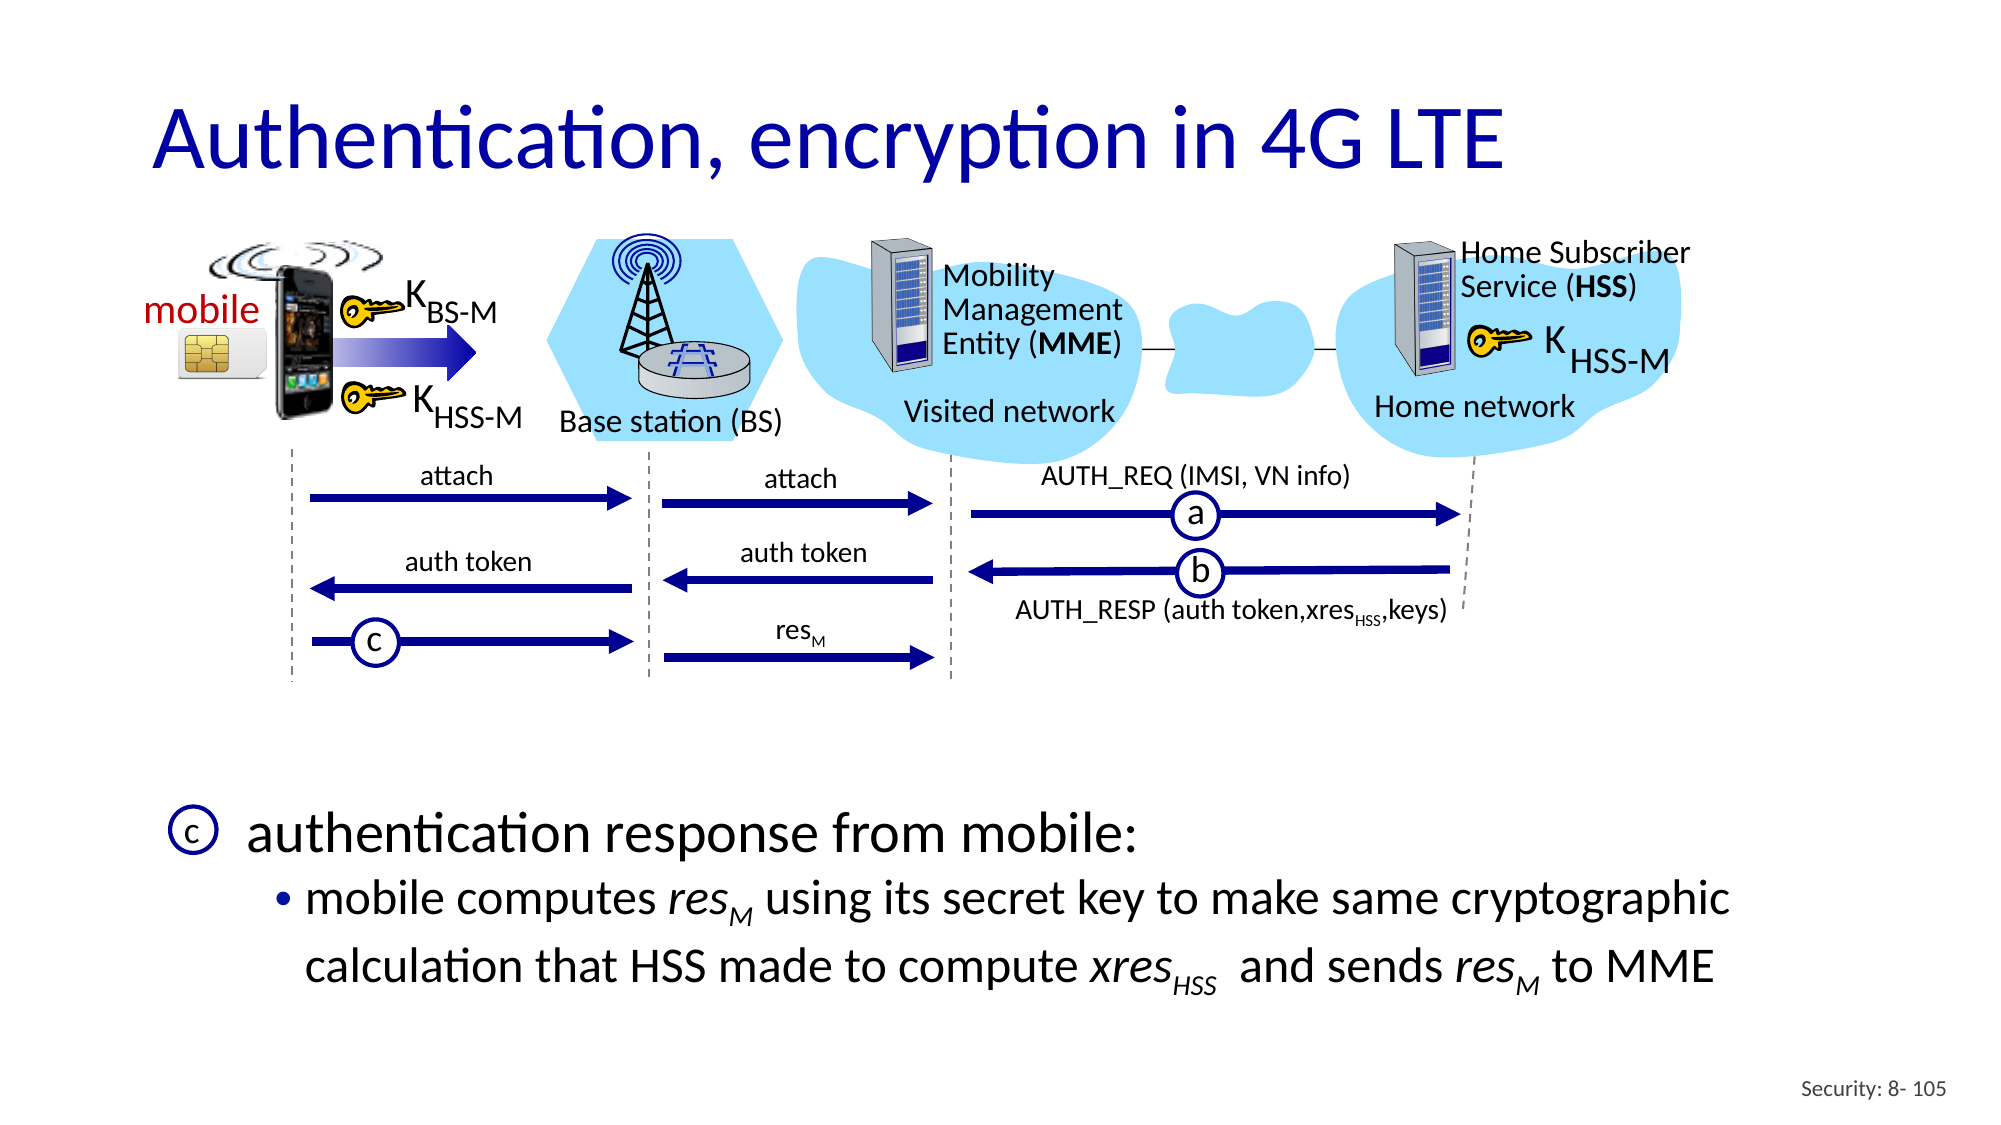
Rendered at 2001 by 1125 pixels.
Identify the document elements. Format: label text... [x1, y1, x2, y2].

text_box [128, 228, 1722, 470]
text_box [309, 525, 648, 634]
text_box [168, 786, 1814, 994]
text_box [649, 525, 950, 634]
text_box Authentication, encryption in 4G LTE [137, 65, 1863, 213]
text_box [1171, 479, 1222, 541]
slide_number Security: 8- 105 [1512, 1056, 1963, 1117]
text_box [311, 603, 935, 668]
text_box attach [749, 470, 853, 502]
text_box AUTH_REQ (IMSI, VN info) [1026, 470, 1367, 499]
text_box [952, 525, 1477, 634]
text_box attach [405, 470, 509, 498]
